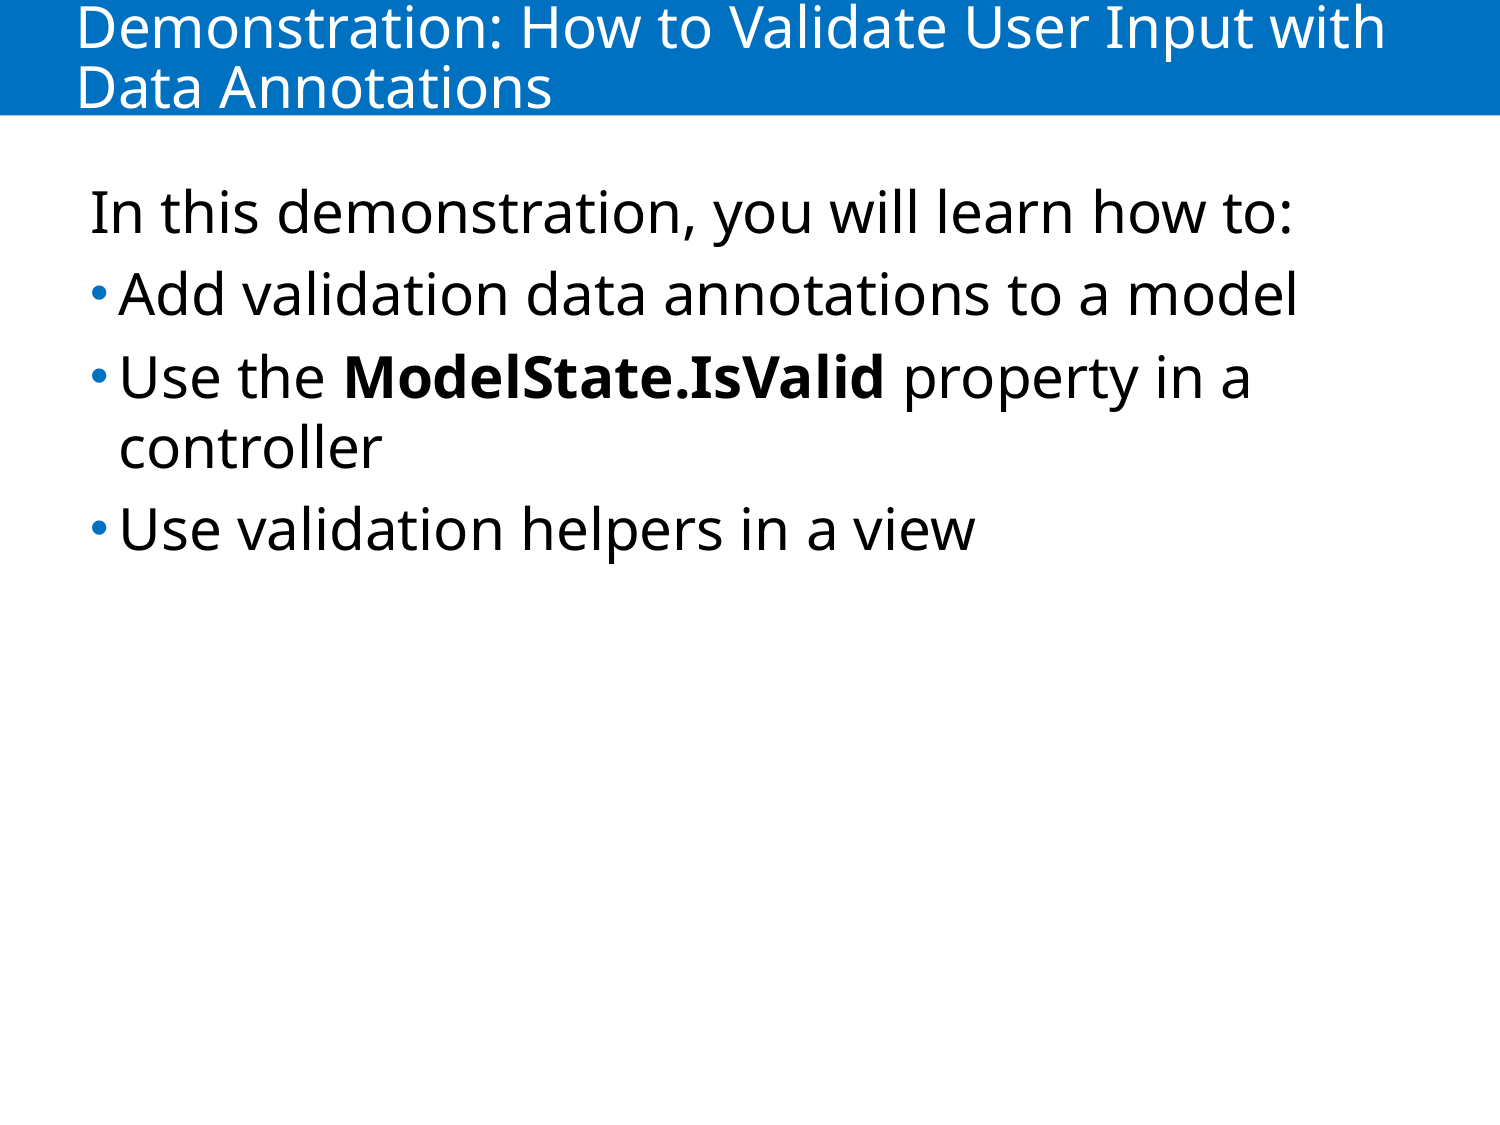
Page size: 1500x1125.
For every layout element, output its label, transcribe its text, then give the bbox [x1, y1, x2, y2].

title Demonstration: How to Validate User Input with Data Annotations [75, 0, 1476, 122]
text_box In this demonstration, you will learn how to: Add validation data annotations to a model Use the ModelState.IsValid property in a controller Use validation helpers in a view [75, 167, 1408, 1012]
